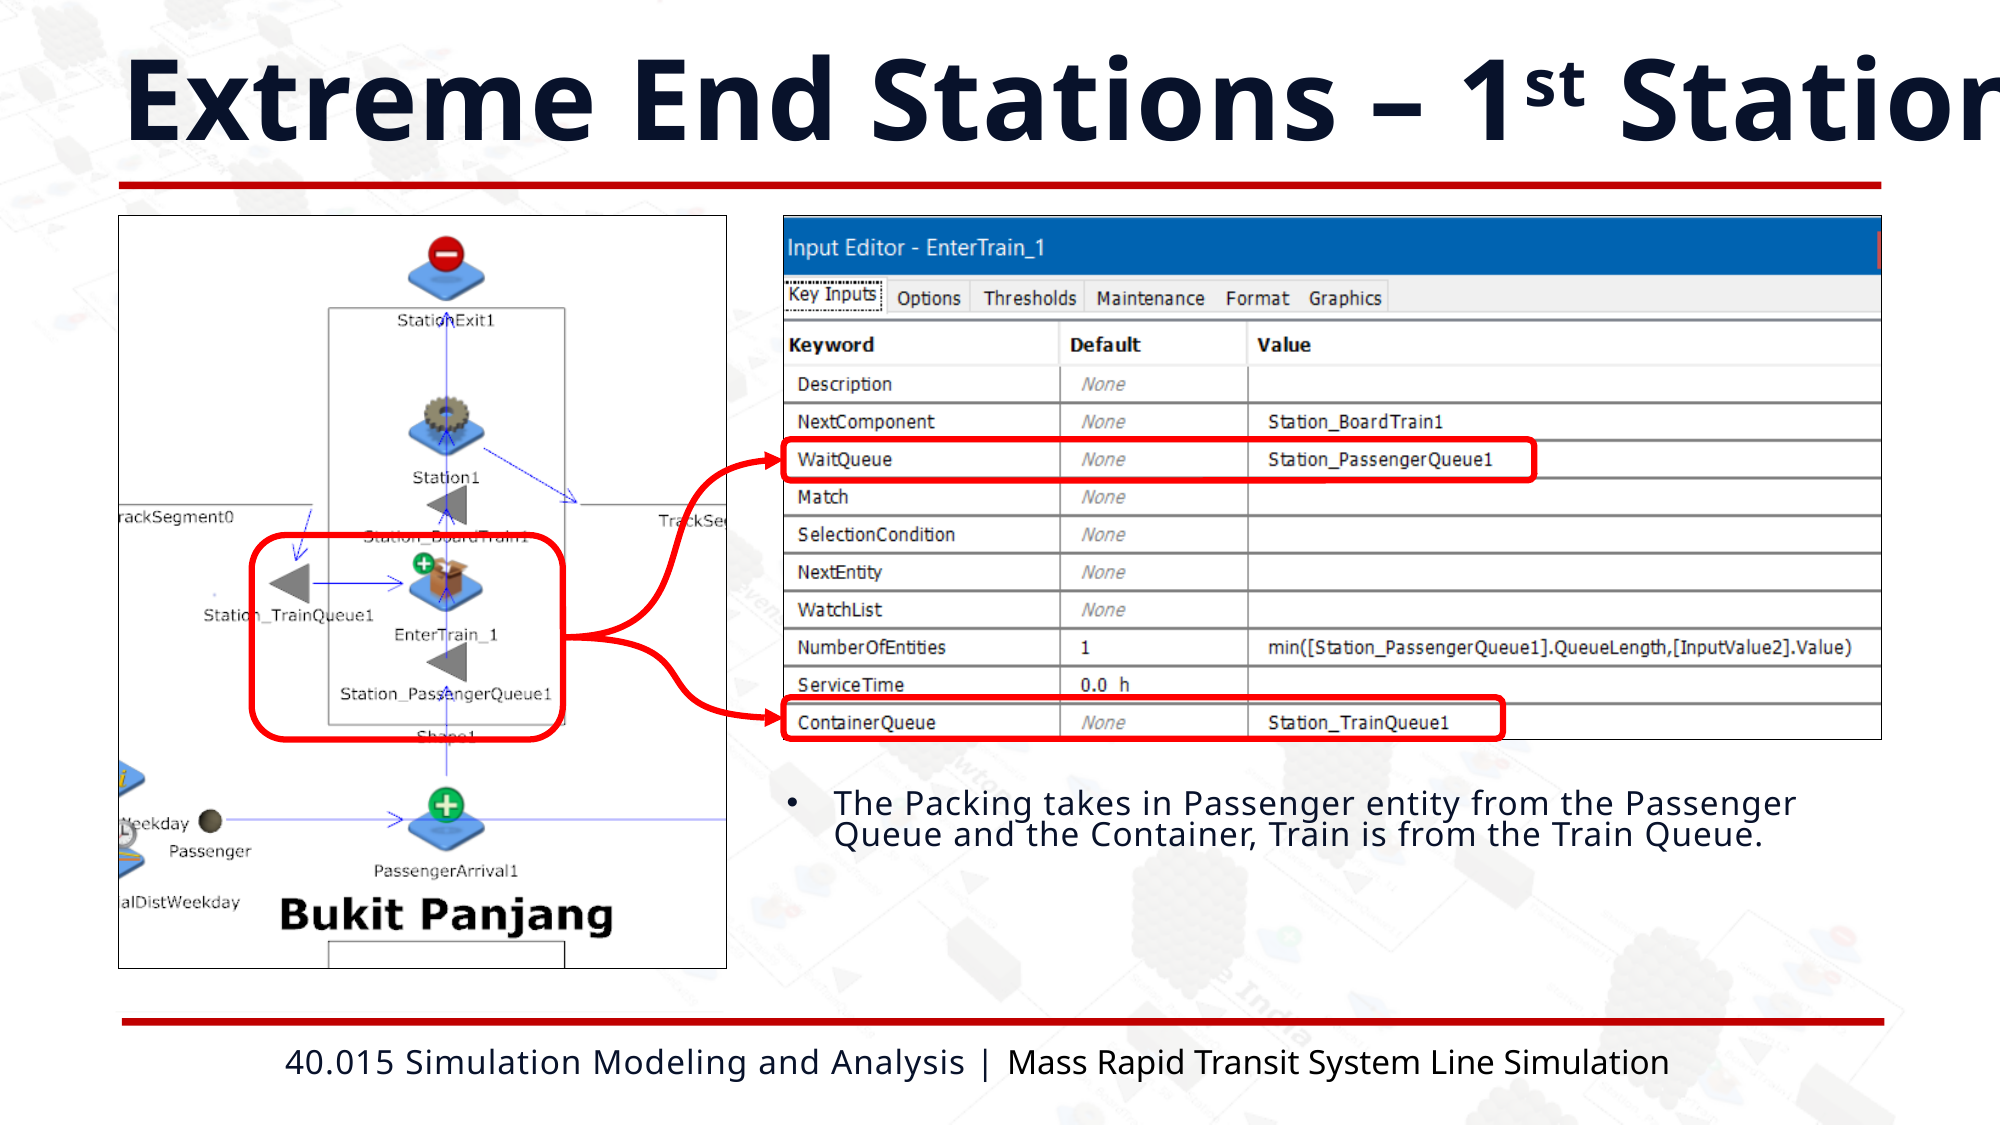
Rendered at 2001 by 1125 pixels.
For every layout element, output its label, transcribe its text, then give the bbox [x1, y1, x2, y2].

text_box Extreme End Stations – 1st Station [121, 131, 2000, 163]
text_box [118, 181, 1882, 190]
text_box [115, 1011, 1885, 1083]
picture [118, 215, 727, 969]
text_box The Packing takes in Passenger entity from the Passenger Queue and the Container, Train is from the Train Queue. [786, 791, 1885, 854]
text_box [562, 637, 784, 719]
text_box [562, 459, 784, 637]
picture [783, 215, 1882, 740]
